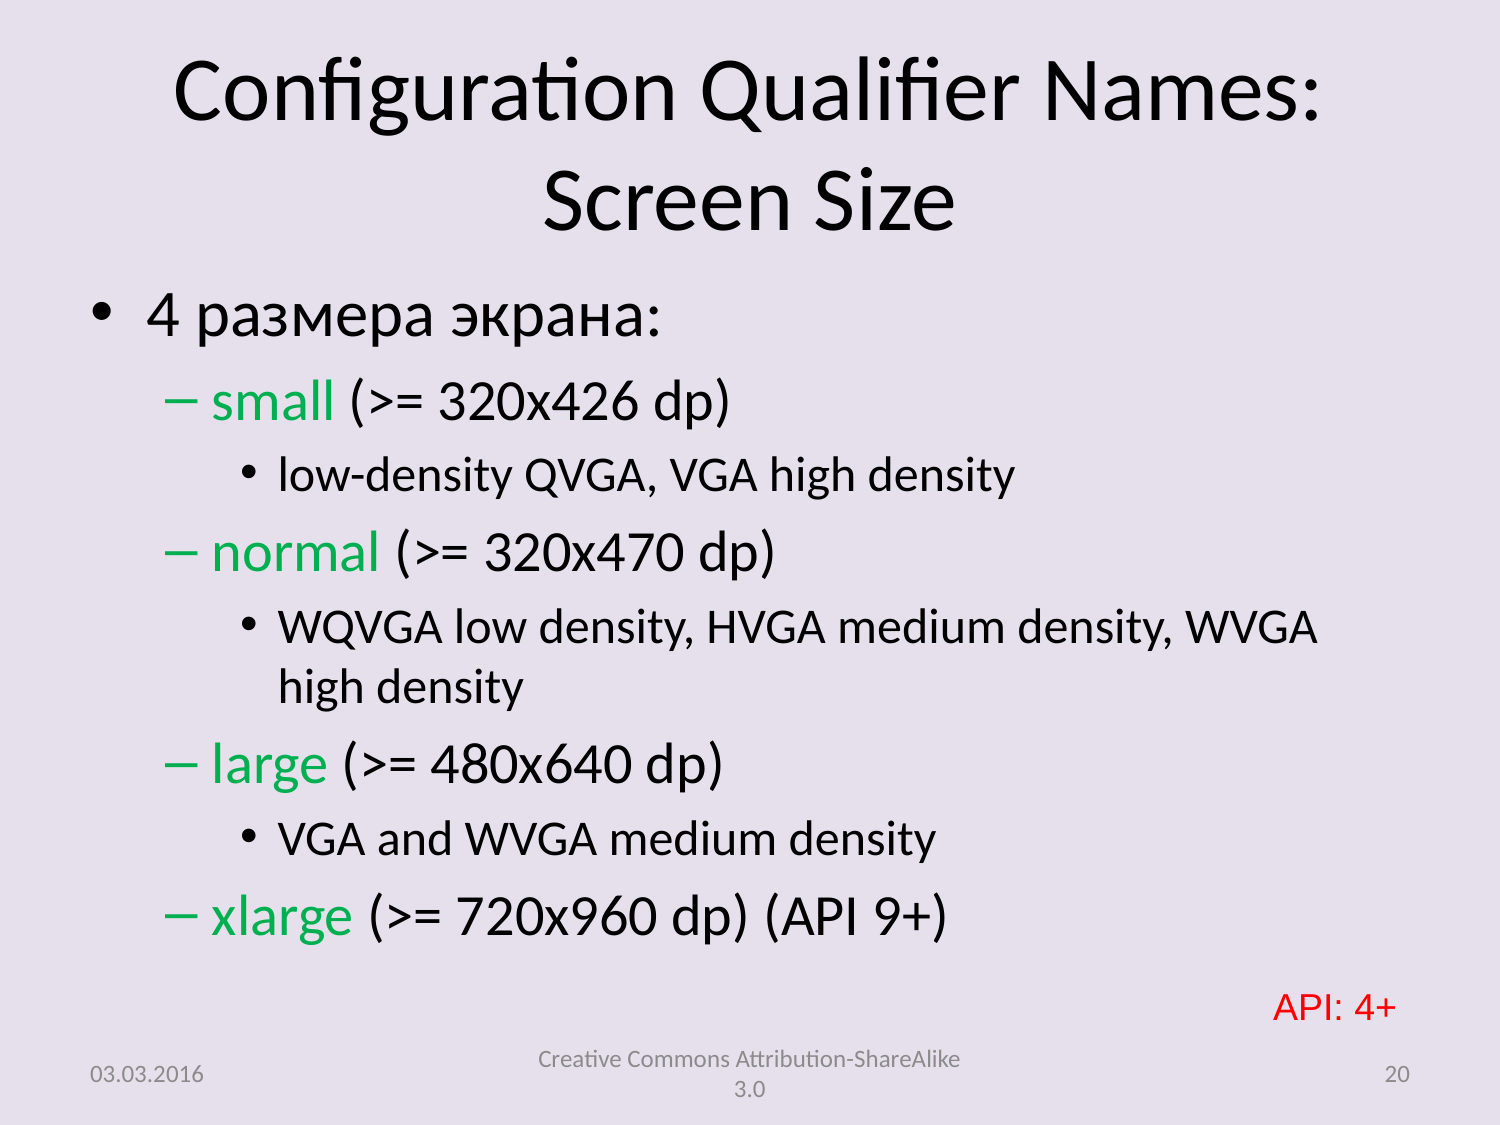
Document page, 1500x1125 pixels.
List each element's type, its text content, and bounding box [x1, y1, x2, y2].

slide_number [75, 1042, 425, 1103]
title Configuration Qualifier Names: Screen Size [74, 44, 1426, 233]
slide_number 20 [1074, 1042, 1425, 1103]
list 4 размера экрана: small (>= 320x426 dp) low-density QVGA, VGA high density normal (>= 320x470 dp) WQVGA low density, HVGA medium density, WVGA high density large (>= 480x640 dp) VGA and WVGA medium density xlarge (>= 720x960 dp) (API 9+) [74, 262, 1426, 1006]
text_box API: 4+ [1258, 976, 1413, 1036]
footer Creative Commons Attribution-ShareAlike 3.0 [512, 1042, 988, 1103]
